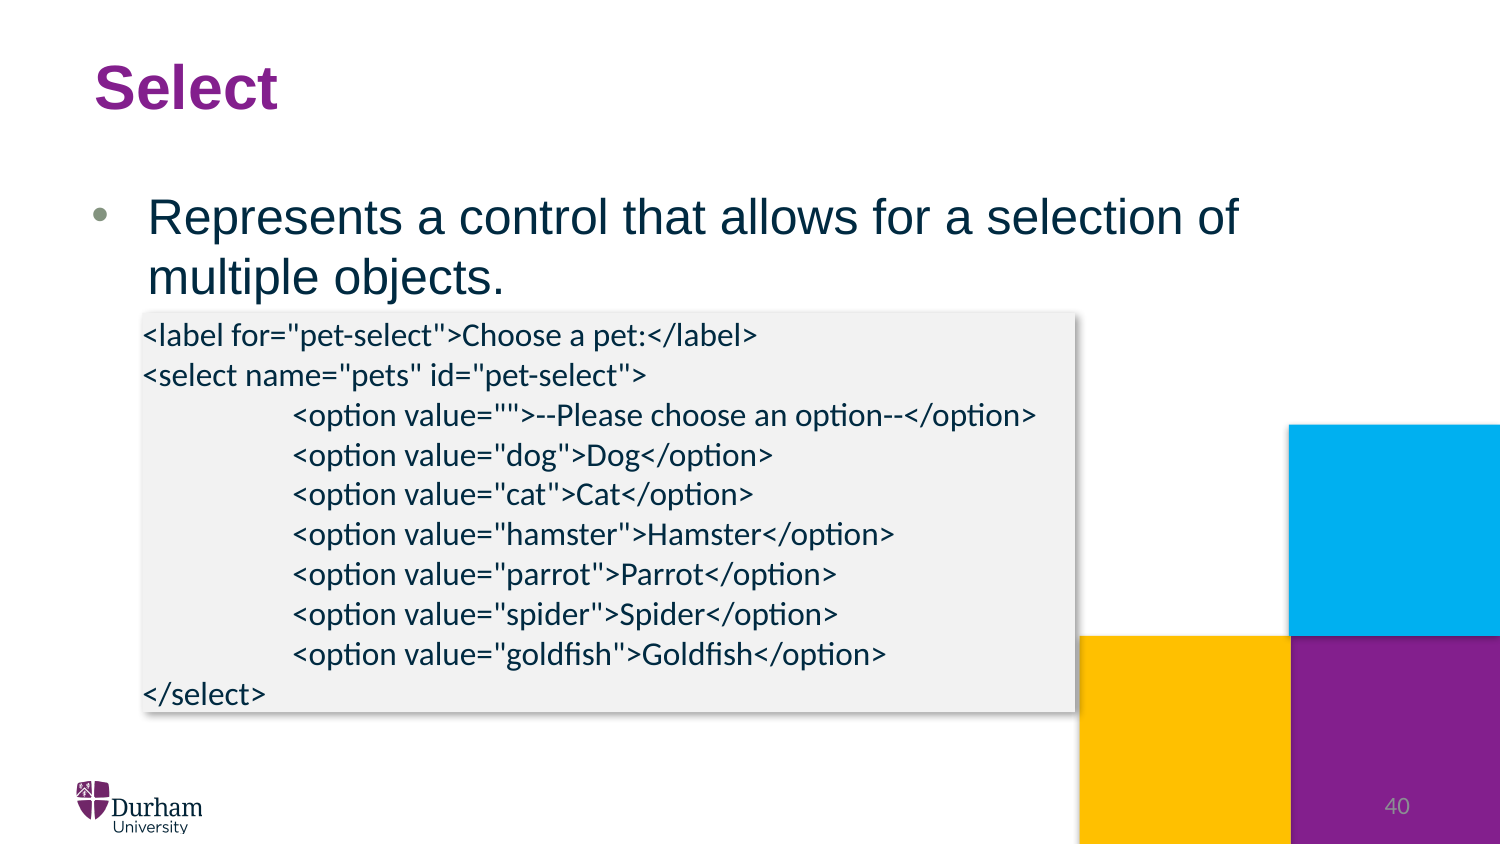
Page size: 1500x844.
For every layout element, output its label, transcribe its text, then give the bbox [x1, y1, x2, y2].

slide_number 40 [1074, 782, 1425, 827]
text_box <label for="pet-select">Choose a pet:</label> <select name="pets" id="pet-select"> <option value="">--Please choose an option--</option> <option value="dog">Dog</option> <option value="cat">Cat</option> <option value="hamster">Hamster</option> <option value="parrot">Parrot</option> <option value="spider">Spider</option> <option value="goldfish">Goldfish</option> </select> [142, 312, 1075, 713]
title Select [79, 20, 1237, 148]
list Represents a control that allows for a selection of multiple objects. [76, 176, 1376, 795]
